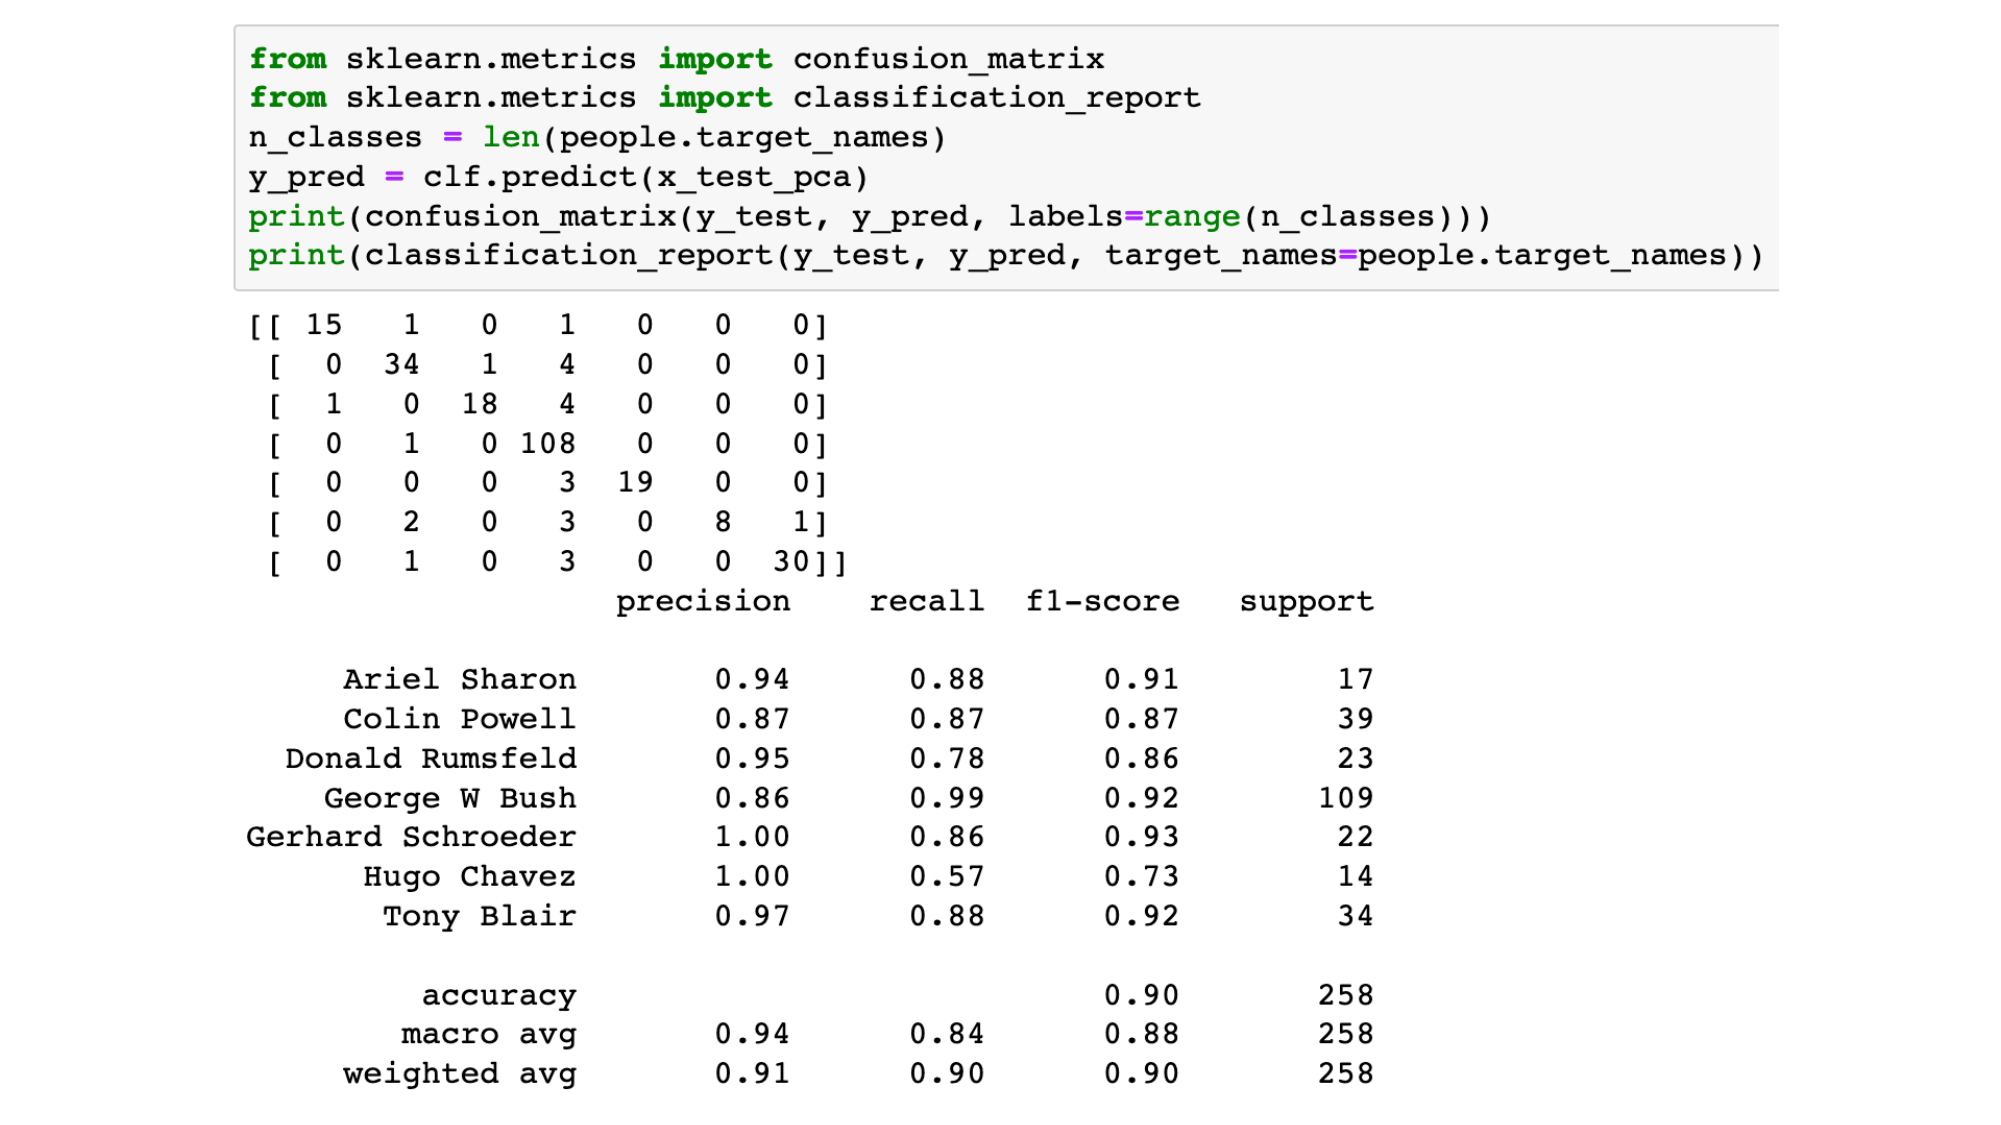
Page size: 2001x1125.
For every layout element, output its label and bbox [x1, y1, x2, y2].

picture [221, 14, 1779, 1111]
